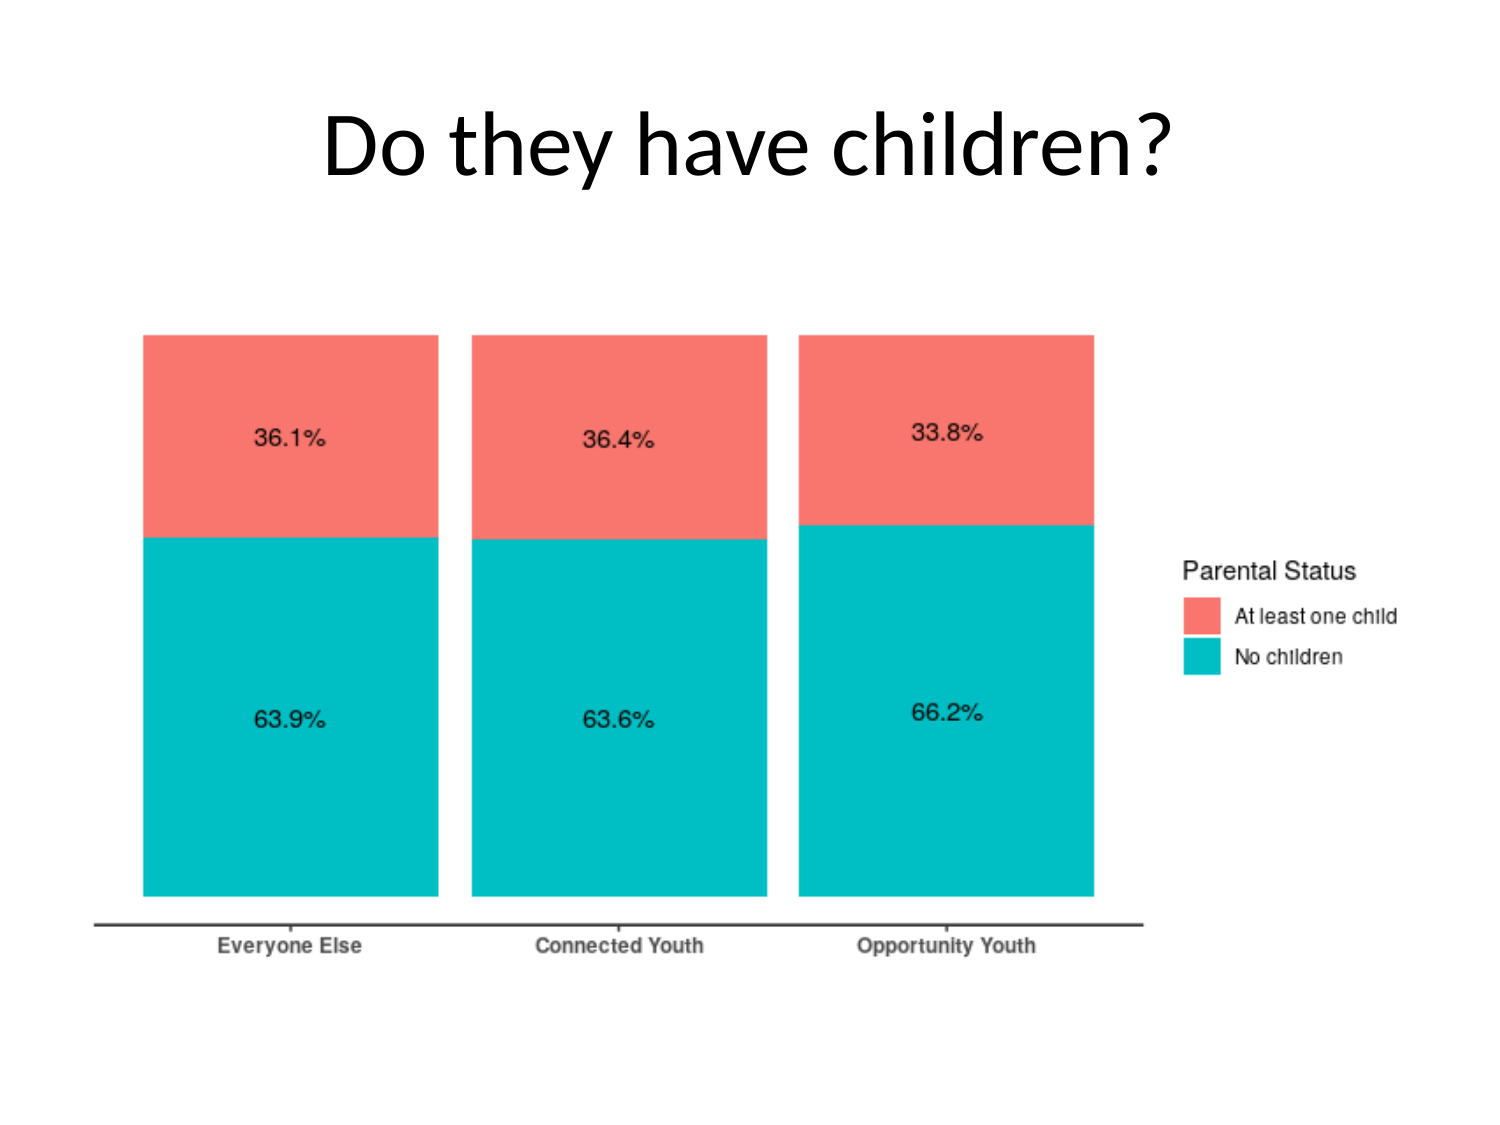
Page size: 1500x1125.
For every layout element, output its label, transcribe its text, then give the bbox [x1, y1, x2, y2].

title Do they have children? [75, 45, 1425, 233]
picture [74, 295, 1426, 971]
